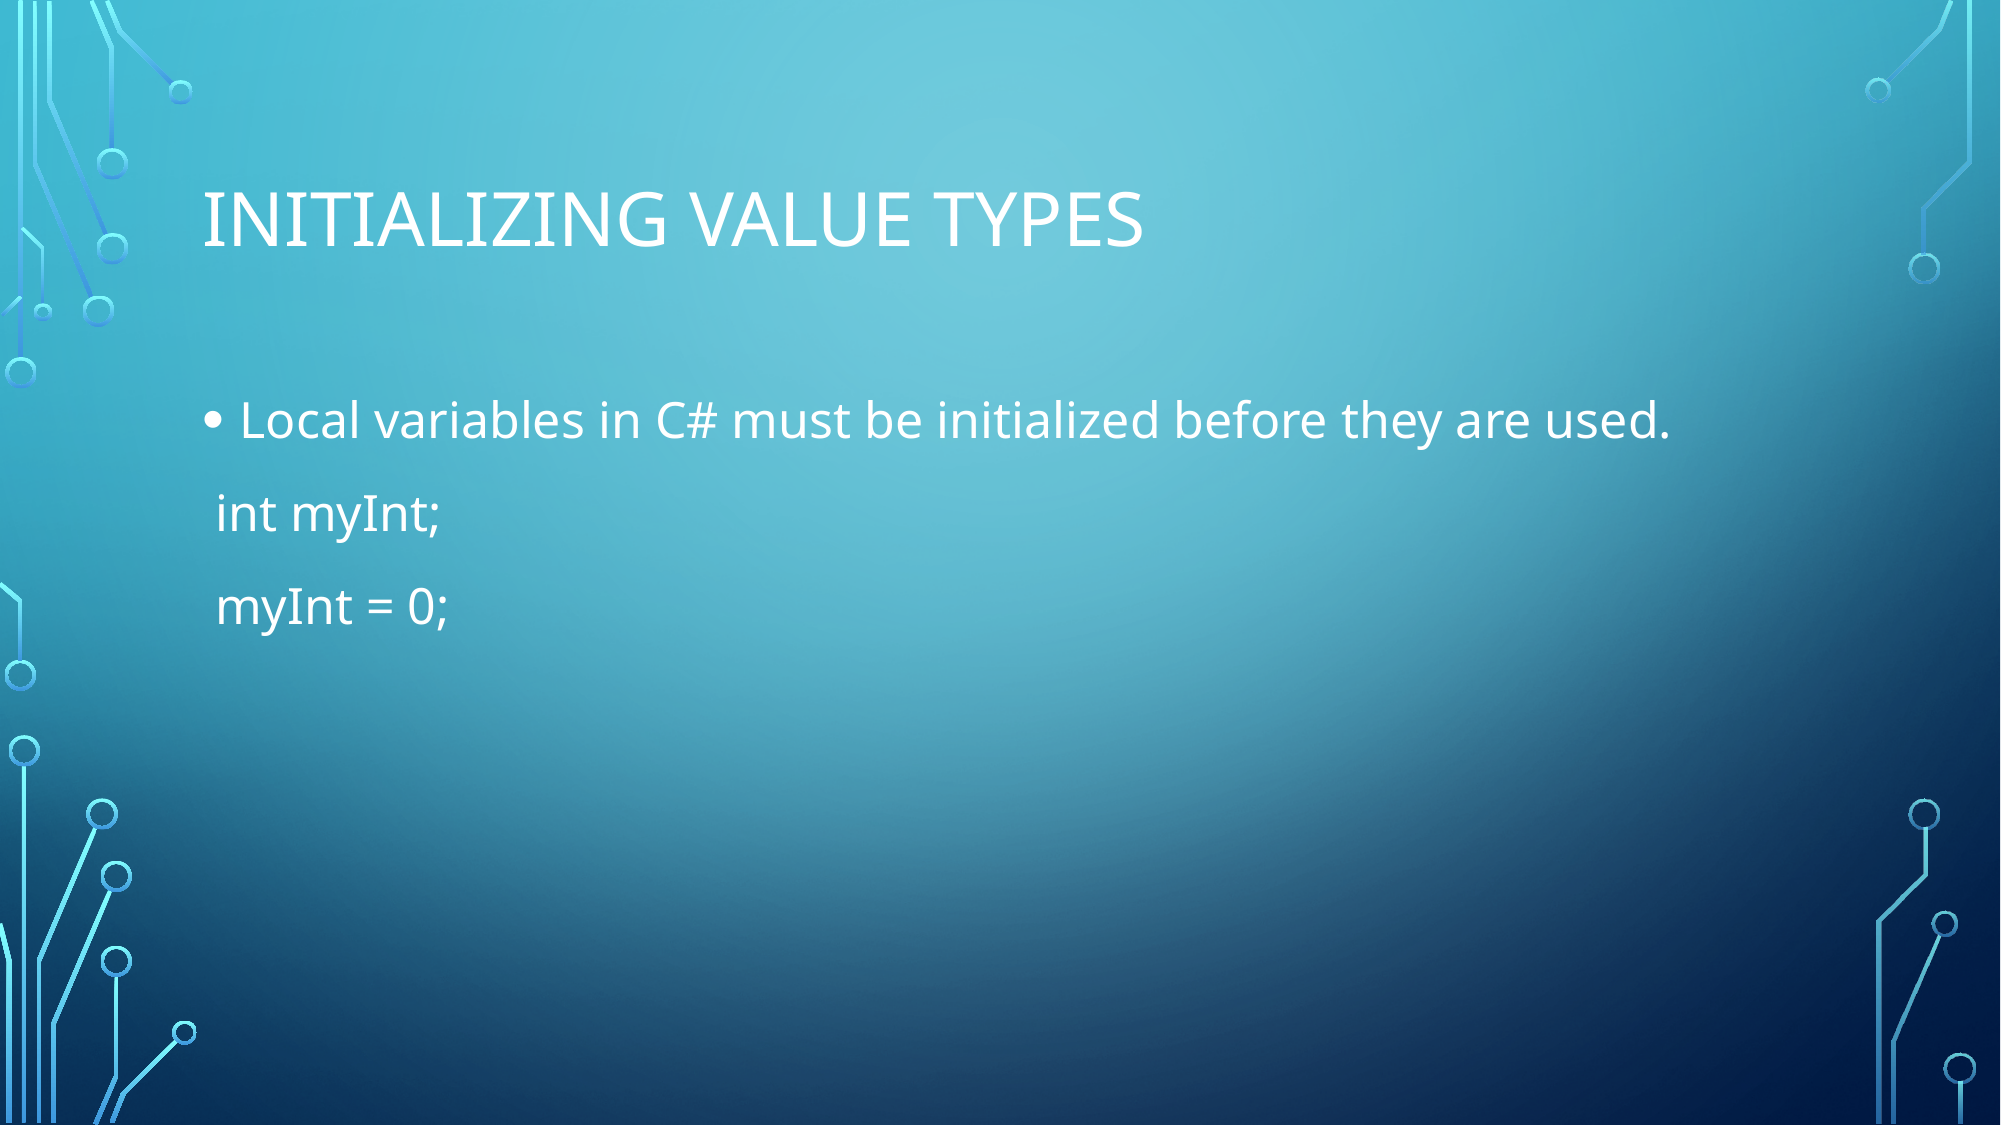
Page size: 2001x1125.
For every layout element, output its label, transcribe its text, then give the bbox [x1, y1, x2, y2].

list Local variables in C# must be initialized before they are used. int myInt; myInt = 0; [187, 369, 1813, 950]
title Initializing Value Types [187, 101, 1813, 344]
